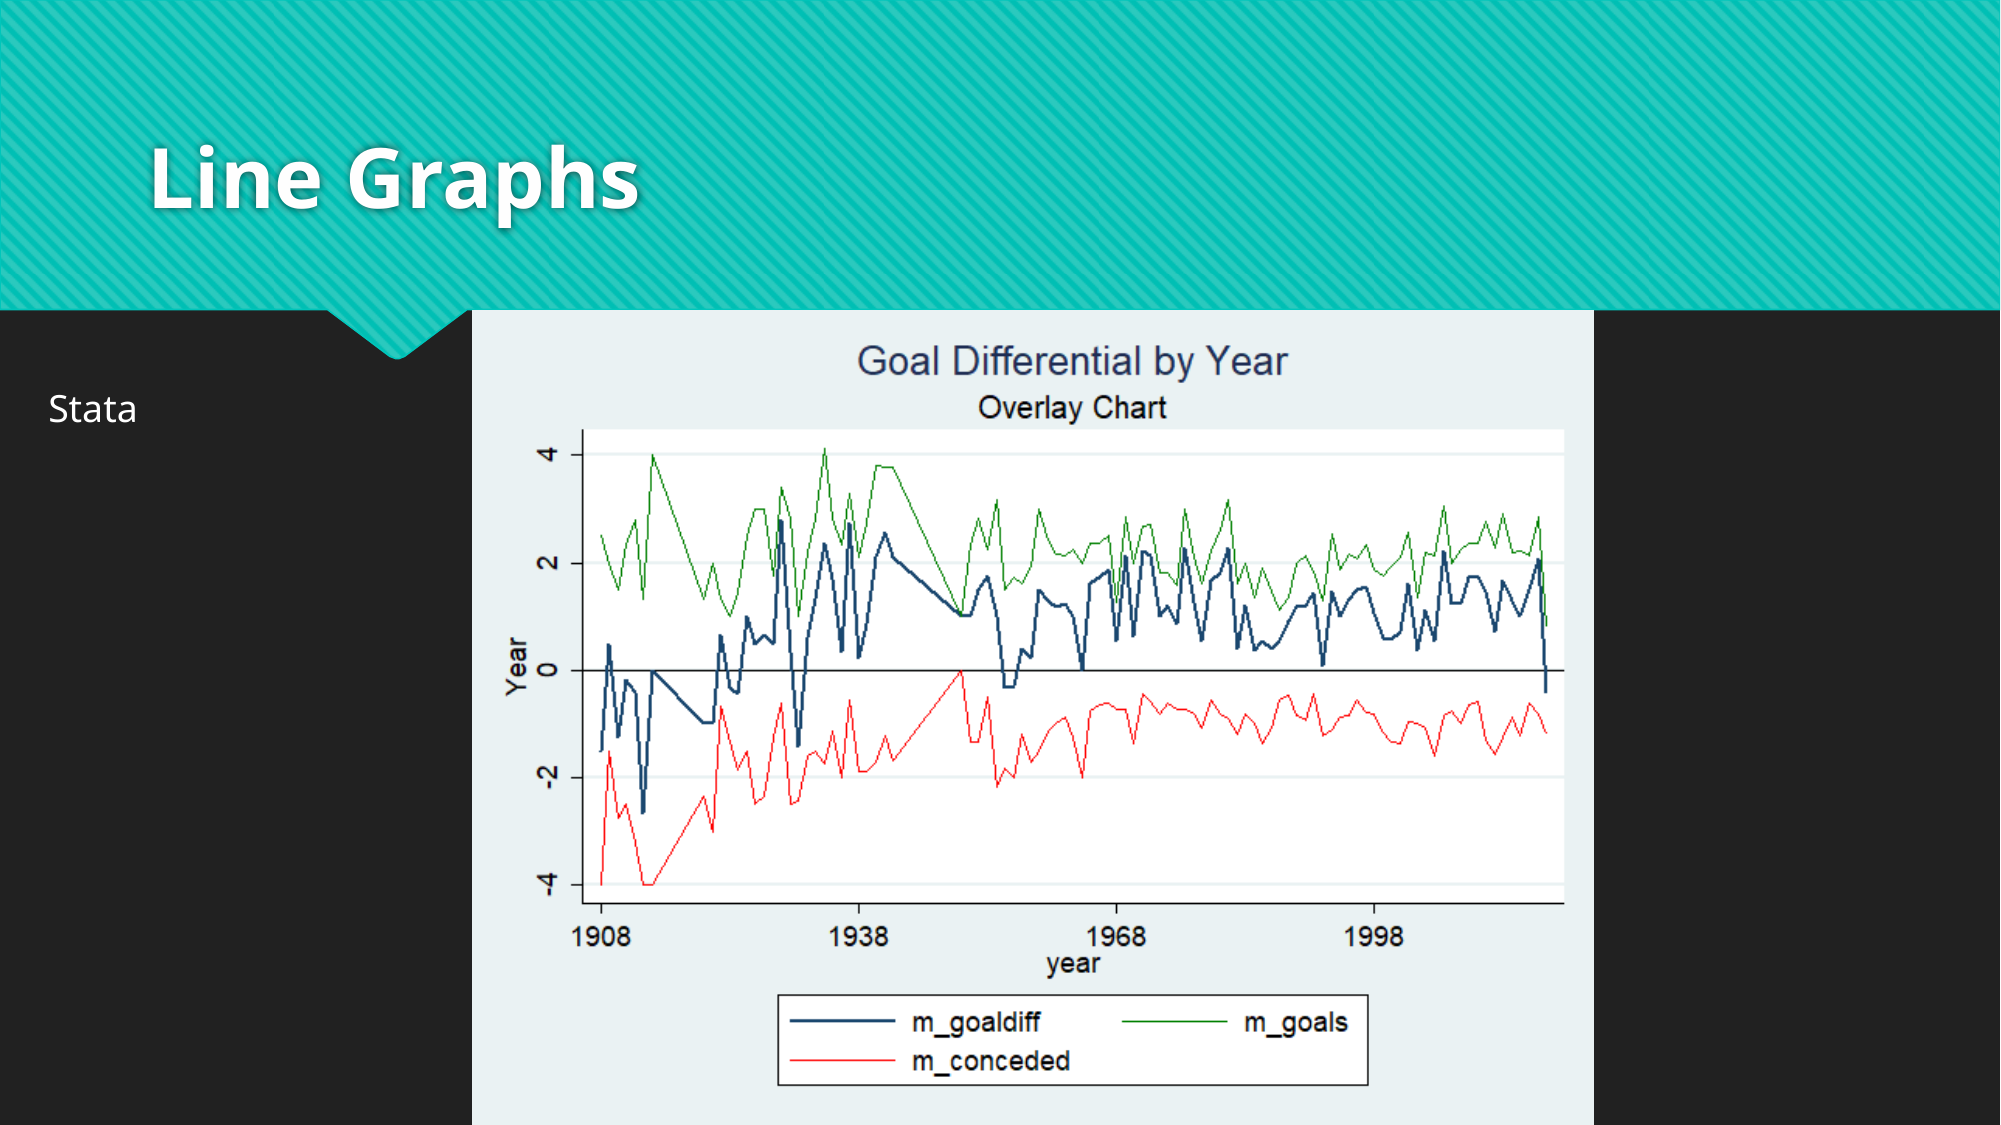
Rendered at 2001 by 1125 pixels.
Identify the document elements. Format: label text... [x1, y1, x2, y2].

text_box Stata [33, 377, 438, 437]
picture [471, 310, 1594, 1125]
title Line Graphs [132, 73, 1868, 233]
